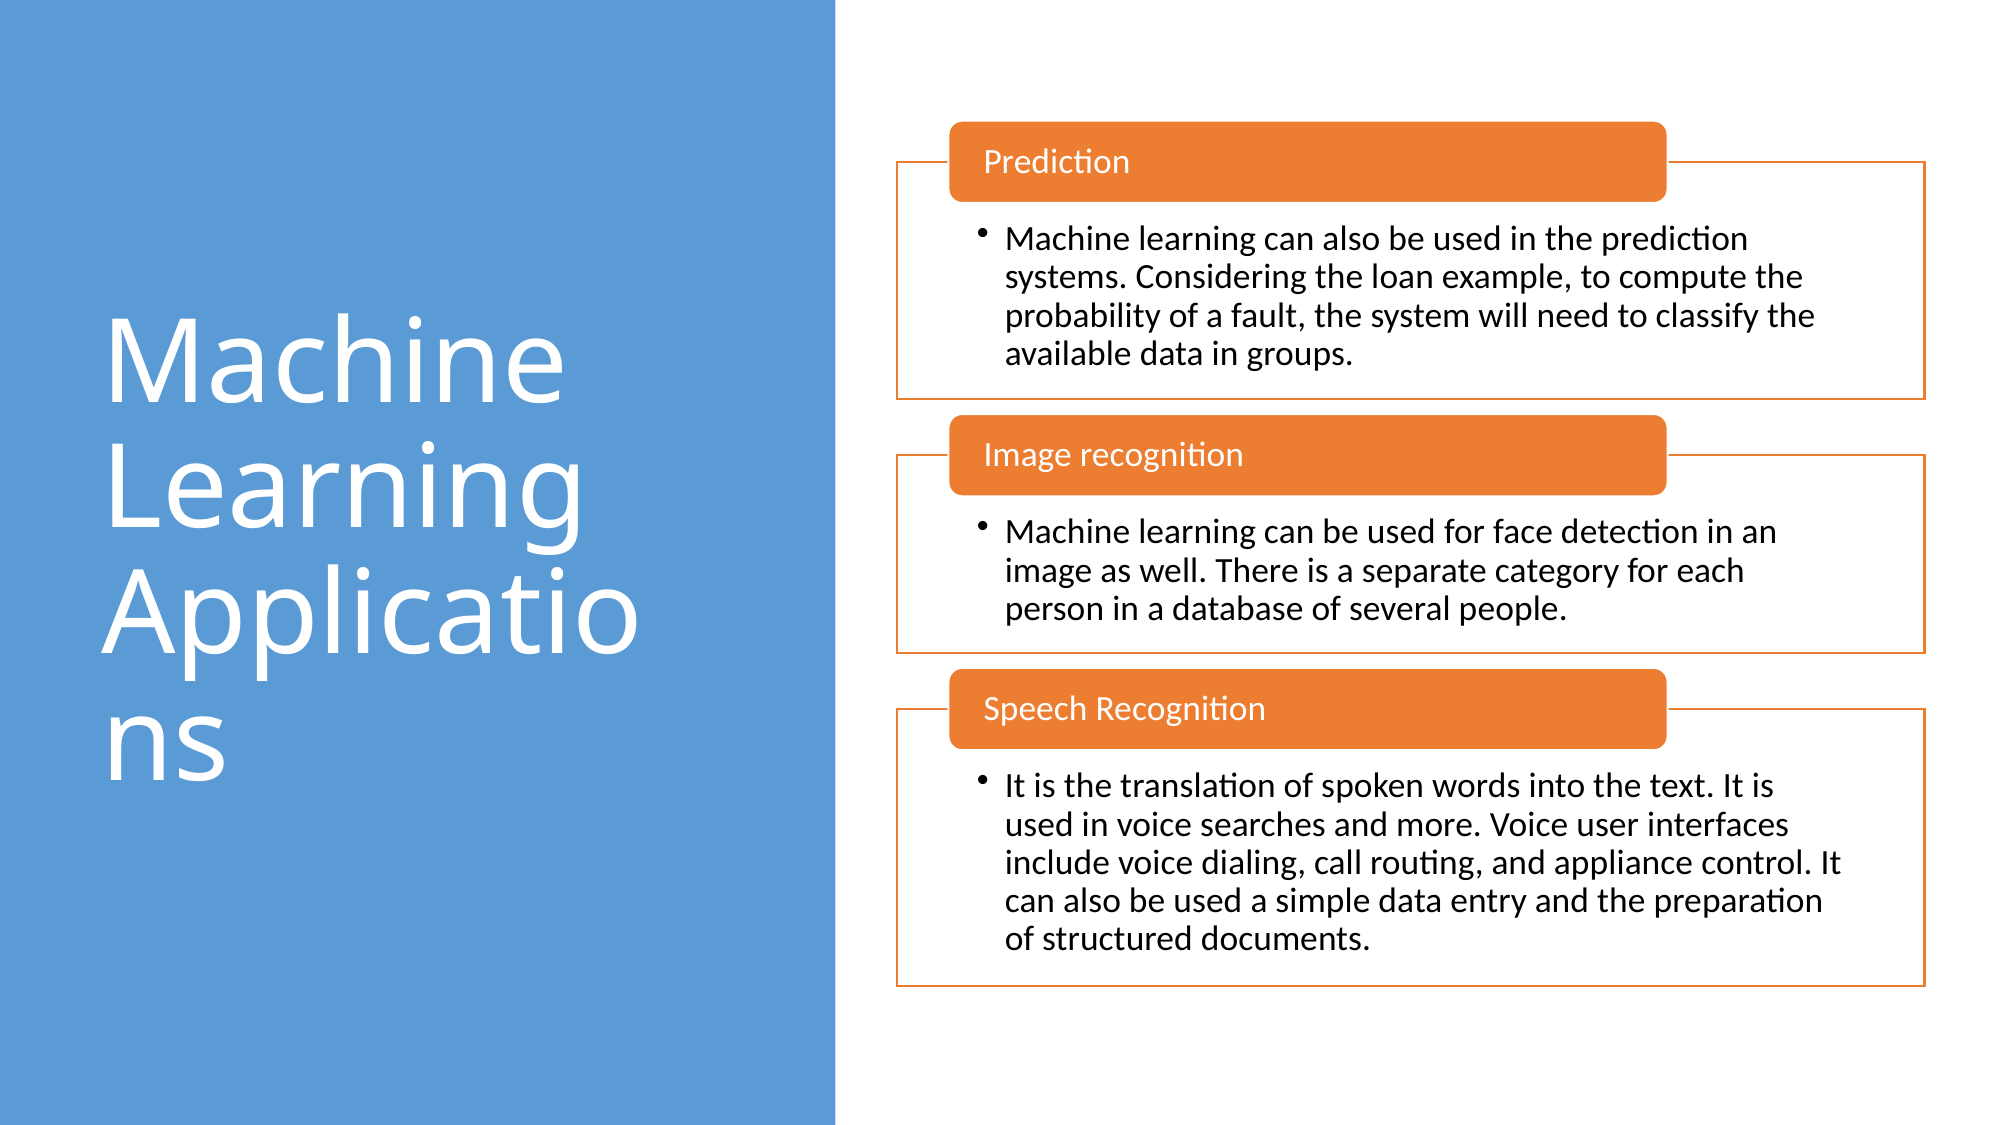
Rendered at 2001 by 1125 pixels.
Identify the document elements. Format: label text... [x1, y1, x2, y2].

text_box [0, 0, 836, 1125]
title Machine Learning Applications [86, 101, 711, 1005]
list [897, 101, 1925, 1005]
